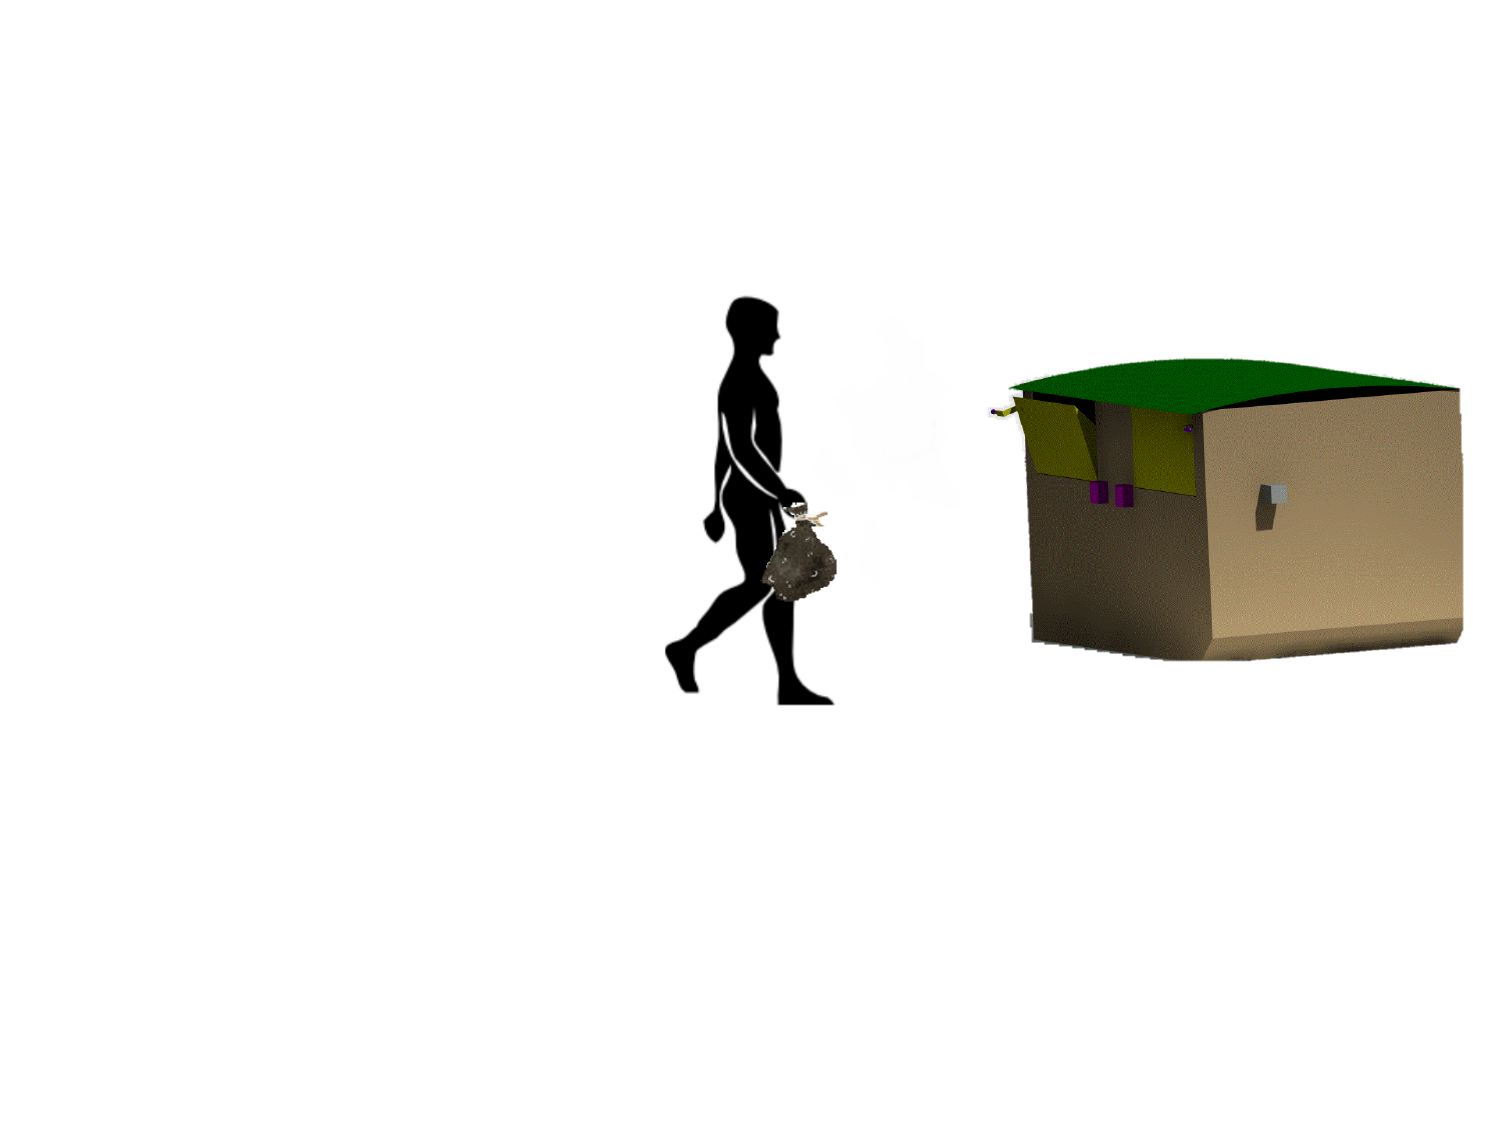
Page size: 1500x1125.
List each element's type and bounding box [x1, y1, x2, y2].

picture [662, 293, 975, 719]
picture [987, 349, 1488, 663]
